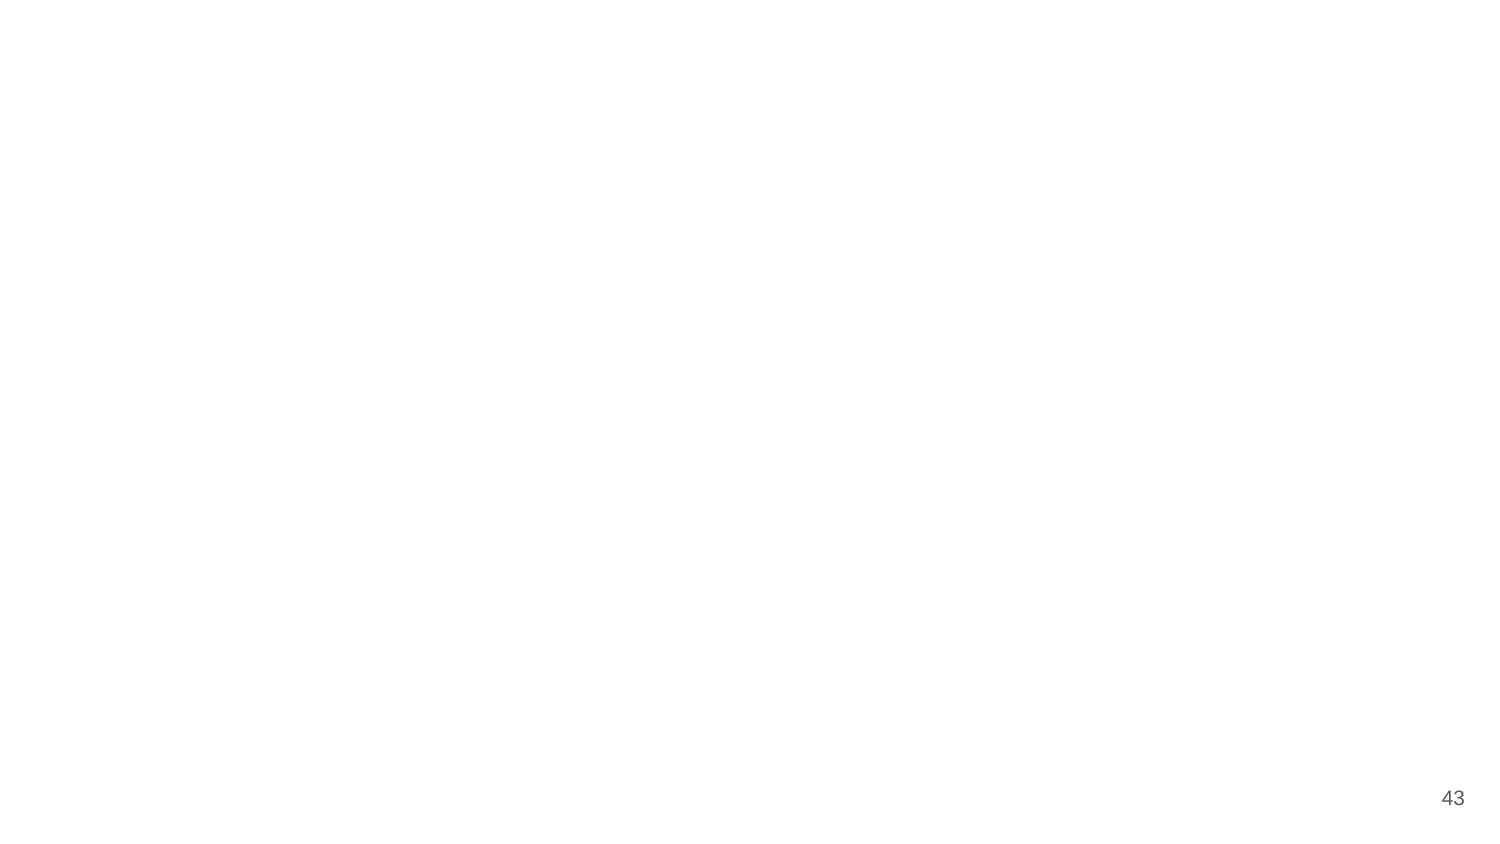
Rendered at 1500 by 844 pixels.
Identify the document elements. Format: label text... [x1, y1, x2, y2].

slide_number 43 [1389, 764, 1480, 830]
